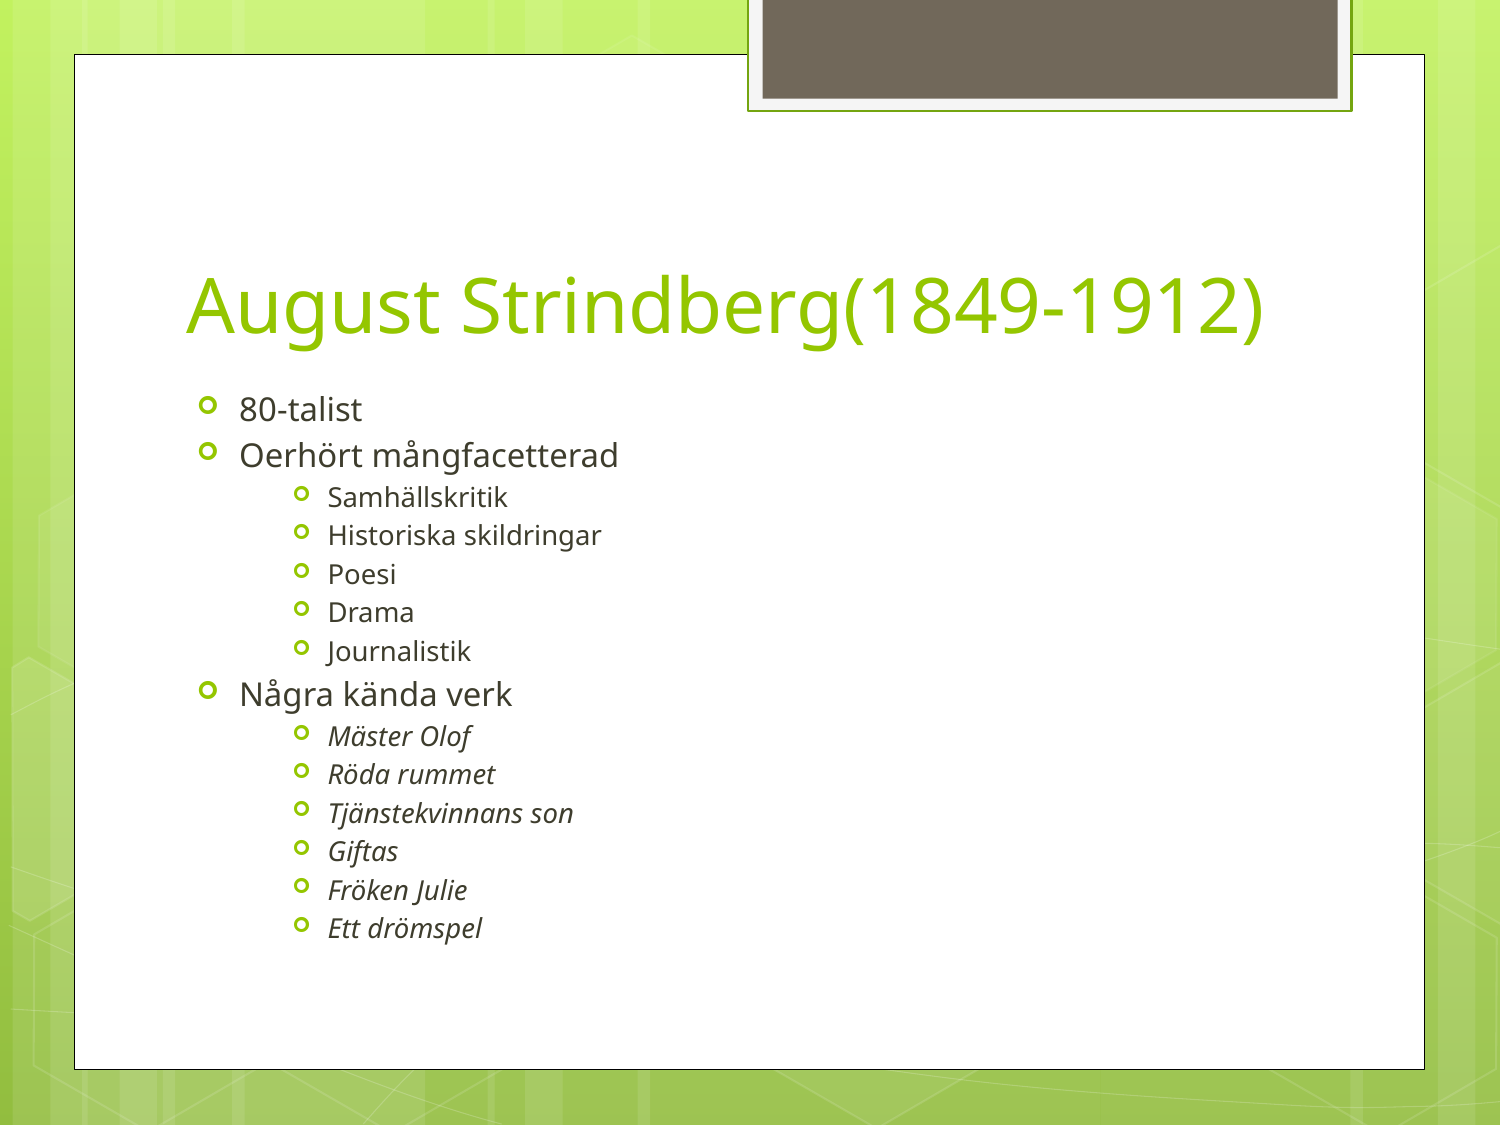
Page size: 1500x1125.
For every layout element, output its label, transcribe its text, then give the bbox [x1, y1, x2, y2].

title August Strindberg(1849-1912) [171, 168, 1324, 357]
list 80-talist Oerhört mångfacetterad Samhällskritik Historiska skildringar Poesi Drama Journalistik Några kända verk Mäster Olof Röda rummet Tjänstekvinnans son Giftas Fröken Julie Ett drömspel [171, 381, 1283, 957]
